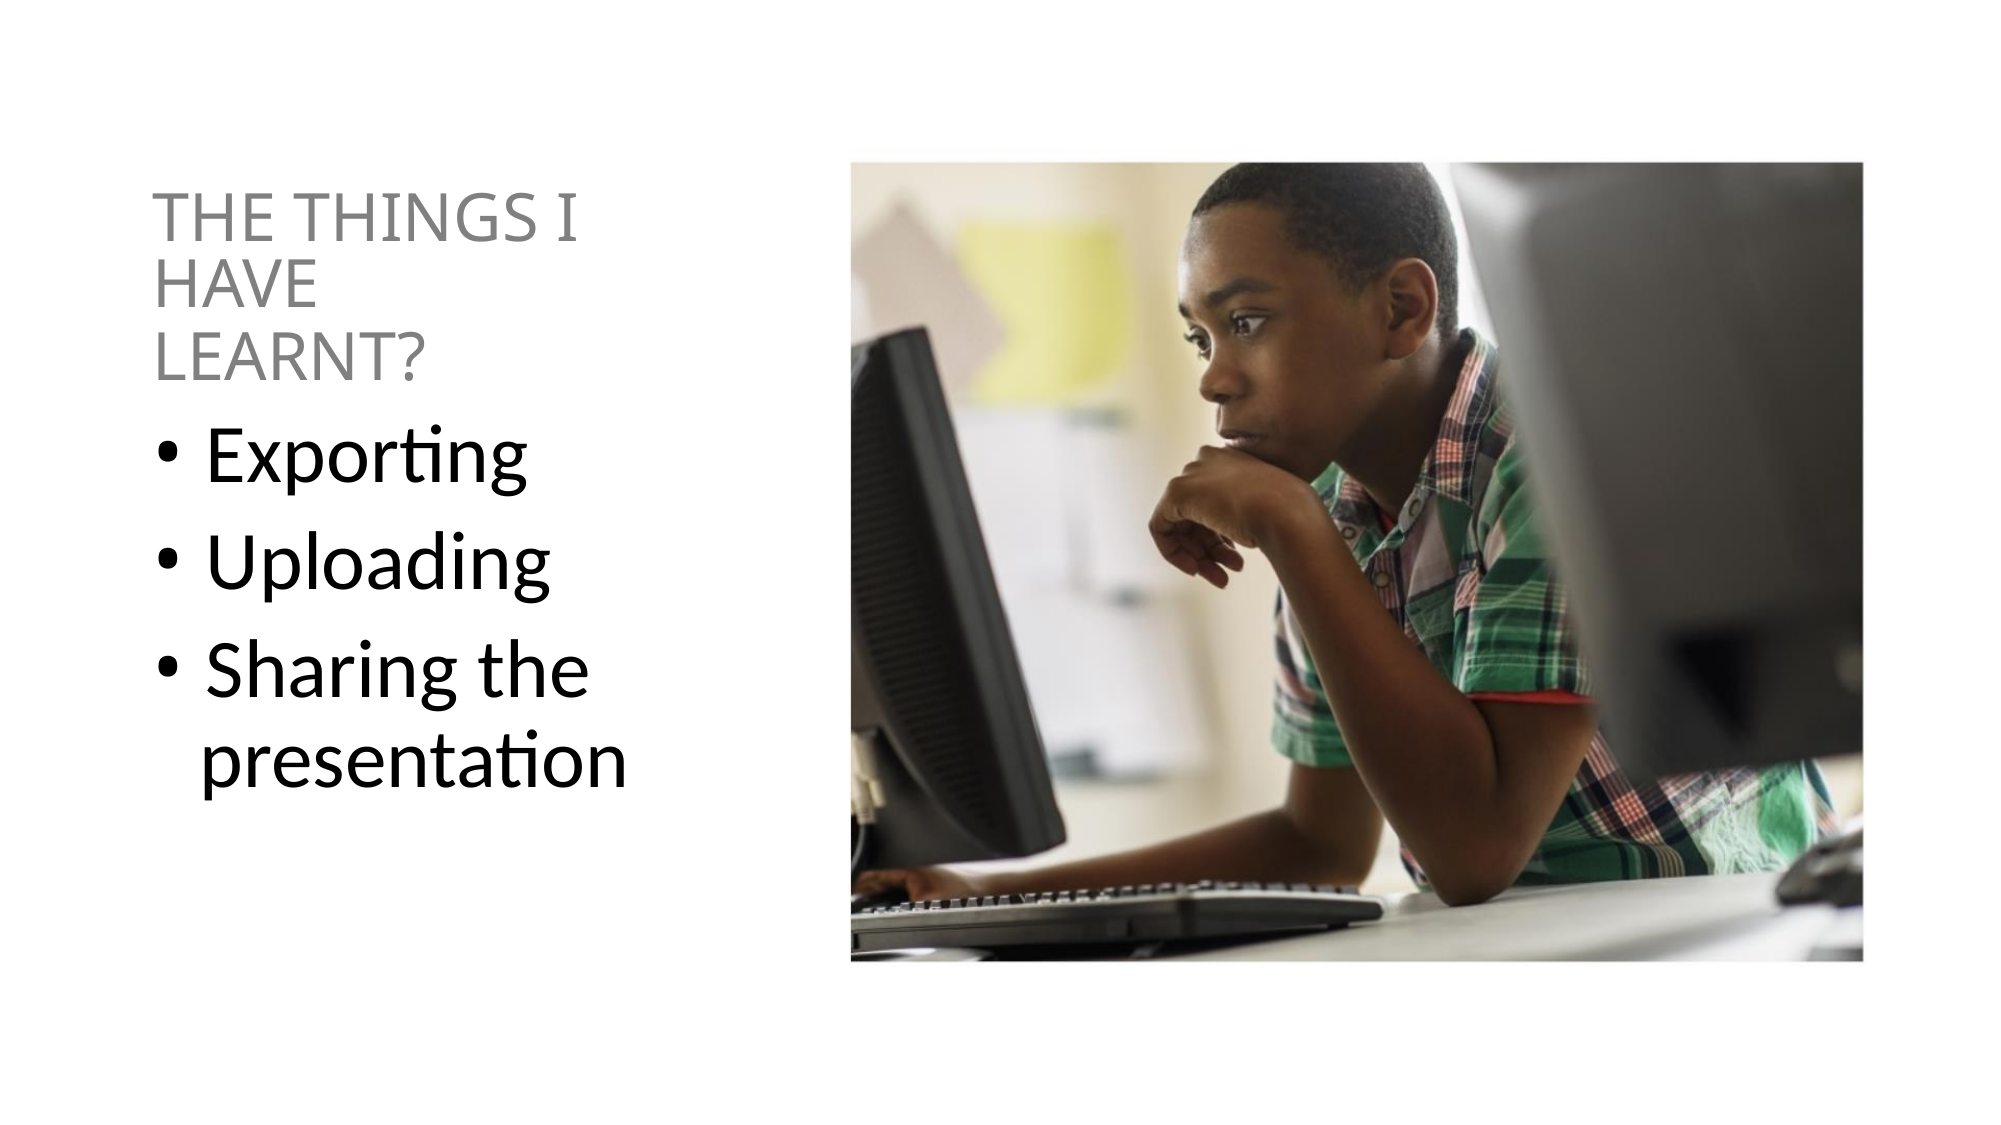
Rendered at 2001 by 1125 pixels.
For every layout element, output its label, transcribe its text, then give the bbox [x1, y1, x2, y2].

text_box THE THINGS I HAVE LEARNT? • Exporting • Uploading • Sharing the presentation [152, 187, 698, 805]
text_box [0, 0, 2000, 1125]
